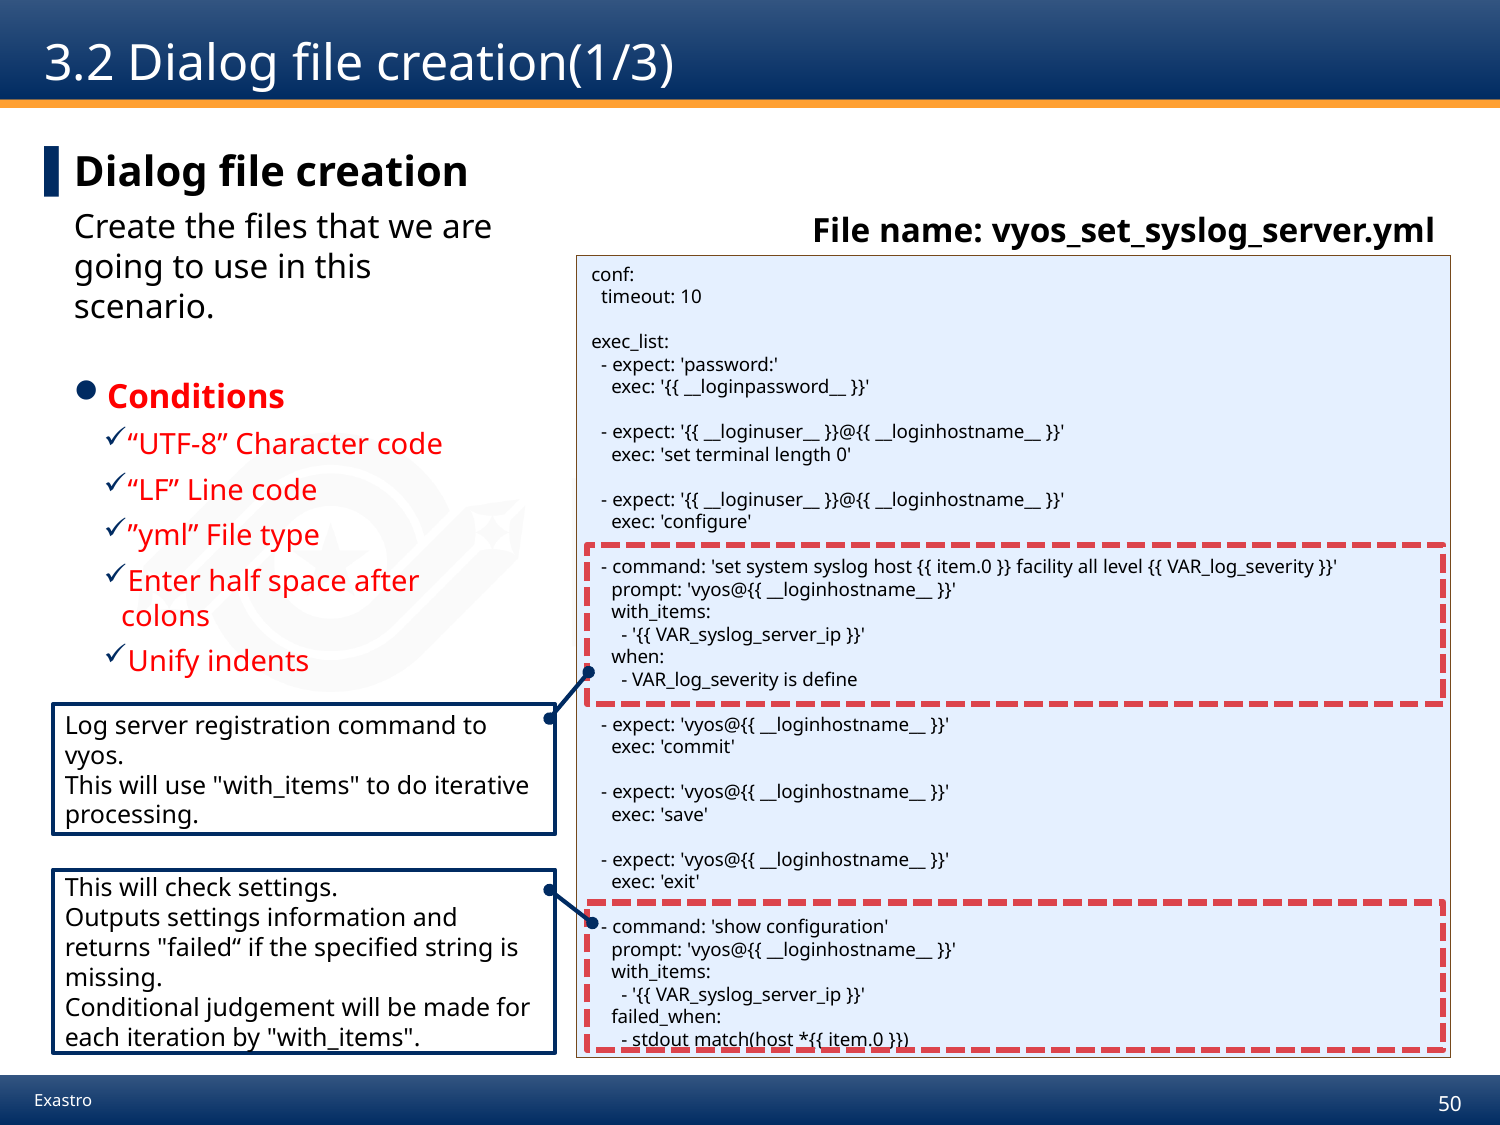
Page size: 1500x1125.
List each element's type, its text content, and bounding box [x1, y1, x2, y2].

picture [0, 0, 1500, 1125]
text_box Log server registration command to vyos. This will use "with_items" to do iterative processing. [51, 665, 595, 836]
text_box conf: timeout: 10 exec_list: - expect: 'password:' exec: '{{ __loginpassword__ }}' - expect: '{{ __loginuser__ }}@{{ __loginhostname__ }}' exec: 'set terminal length 0' - expect: '{{ __loginuser__ }}@{{ __loginhostname__ }}' exec: 'configure' - command: 'set system syslog host {{ item.0 }} facility all level {{ VAR_log_severity }}' prompt: 'vyos@{{ __loginhostname__ }}' with_items: - '{{ VAR_syslog_server_ip }}' when: - VAR_log_severity is define - expect: 'vyos@{{ __loginhostname__ }}' exec: 'commit' - expect: 'vyos@{{ __loginhostname__ }}' exec: 'save' - expect: 'vyos@{{ __loginhostname__ }}' exec: 'exit' - command: 'show configuration' prompt: 'vyos@{{ __loginhostname__ }}' with_items: - '{{ VAR_syslog_server_ip }}' failed_when: - stdout match(host *{{ item.0 }}) [576, 255, 1451, 1058]
text_box [587, 544, 1444, 704]
text_box File name: vyos_set_syslog_server.yml [656, 201, 1451, 257]
text_box [587, 902, 1444, 1051]
list Dialog file creation Create the files that we are going to use in this scenario. Conditions “UTF-8” Character code “LF” Line code ”yml” File type Enter half space after colons Unify indents [29, 137, 1469, 1125]
text_box This will check settings. Outputs settings information and returns "failed“ if the specified string is missing. Conditional judgement will be made for each iteration by "with_items". [51, 868, 599, 1055]
title 3.2 Dialog file creation(1/3) [29, 18, 1471, 96]
